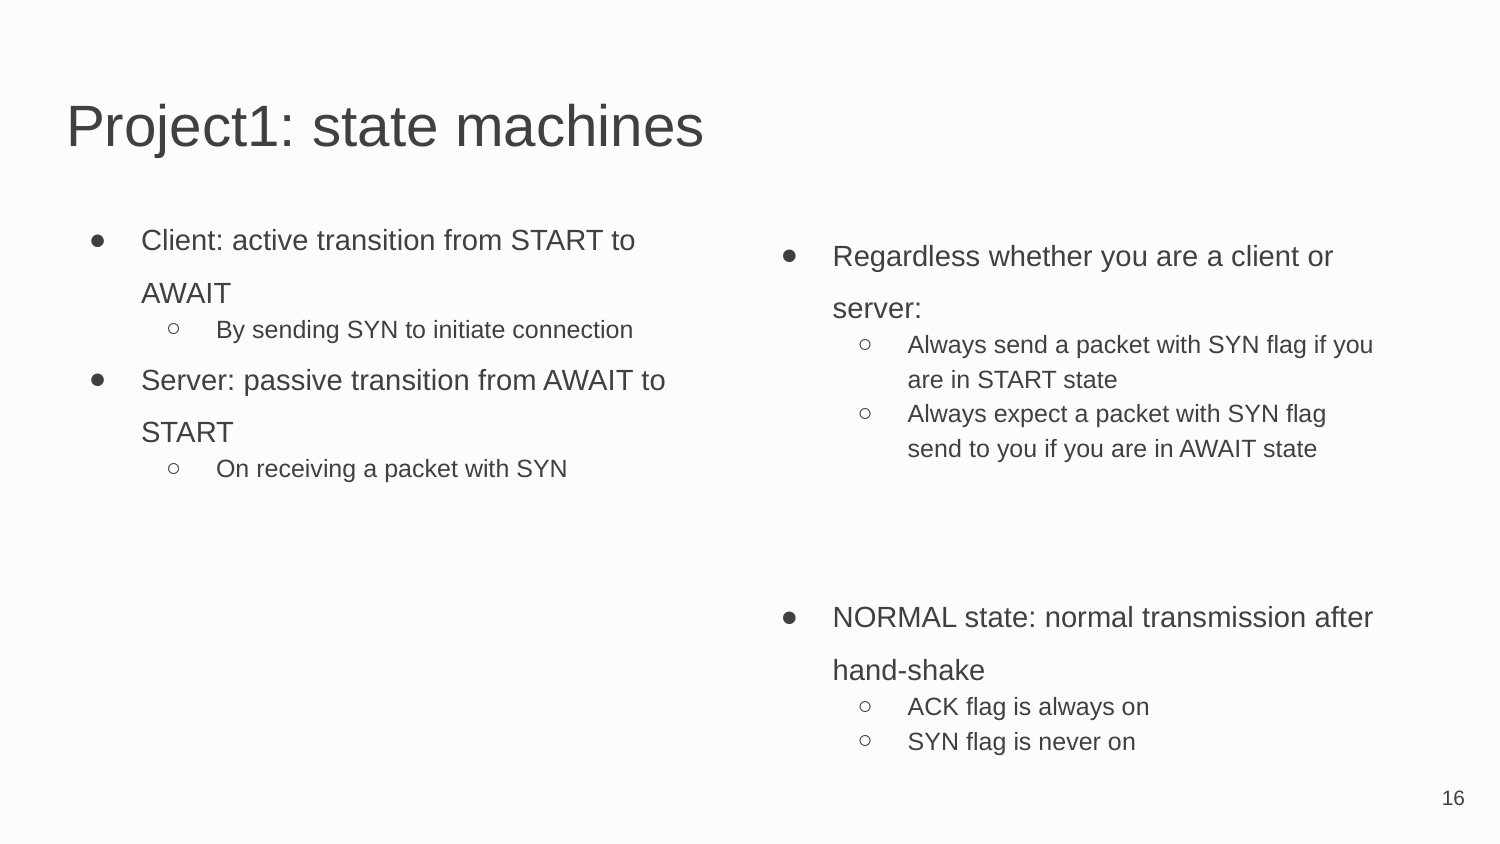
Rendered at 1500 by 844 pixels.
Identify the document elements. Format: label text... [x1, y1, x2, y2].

slide_number ‹#› [1389, 764, 1480, 830]
list Client: active transition from START to AWAIT By sending SYN to initiate connection Server: passive transition from AWAIT to START On receiving a packet with SYN [51, 189, 708, 750]
title Project1: state machines [51, 72, 1449, 167]
list Regardless whether you are a client or server: Always send a packet with SYN flag if you are in START state Always expect a packet with SYN flag send to you if you are in AWAIT state NORMAL state: normal transmission after hand-shake ACK flag is always on SYN flag is never on [742, 204, 1399, 765]
